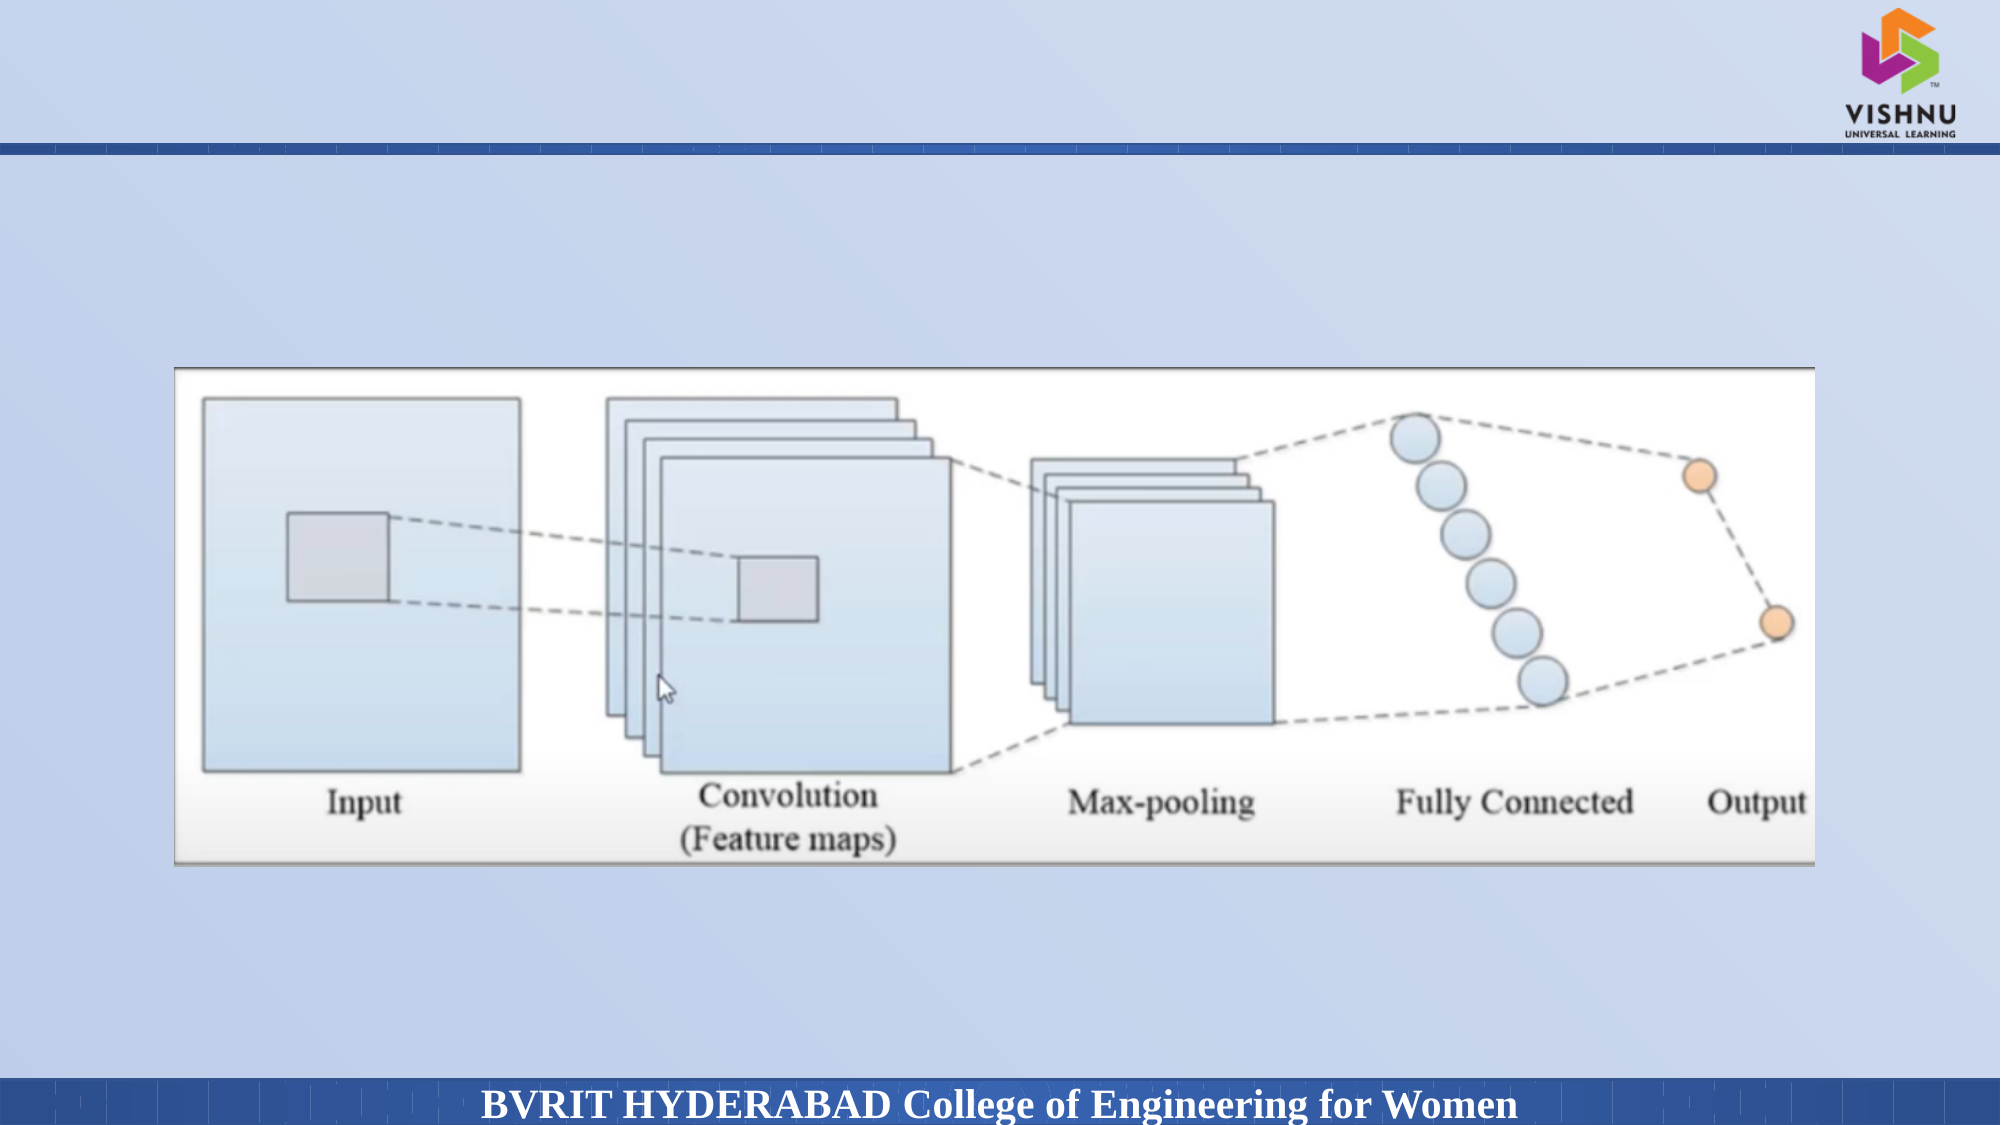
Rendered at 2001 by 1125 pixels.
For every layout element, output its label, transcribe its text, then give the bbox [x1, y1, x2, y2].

picture [1814, 0, 1992, 167]
text_box [404, 349, 1954, 531]
text_box [0, 143, 1809, 155]
text_box BVRIT HYDERABAD College of Engineering for Women [0, 1079, 2000, 1125]
text_box [1996, 143, 2000, 155]
picture [174, 367, 1816, 867]
